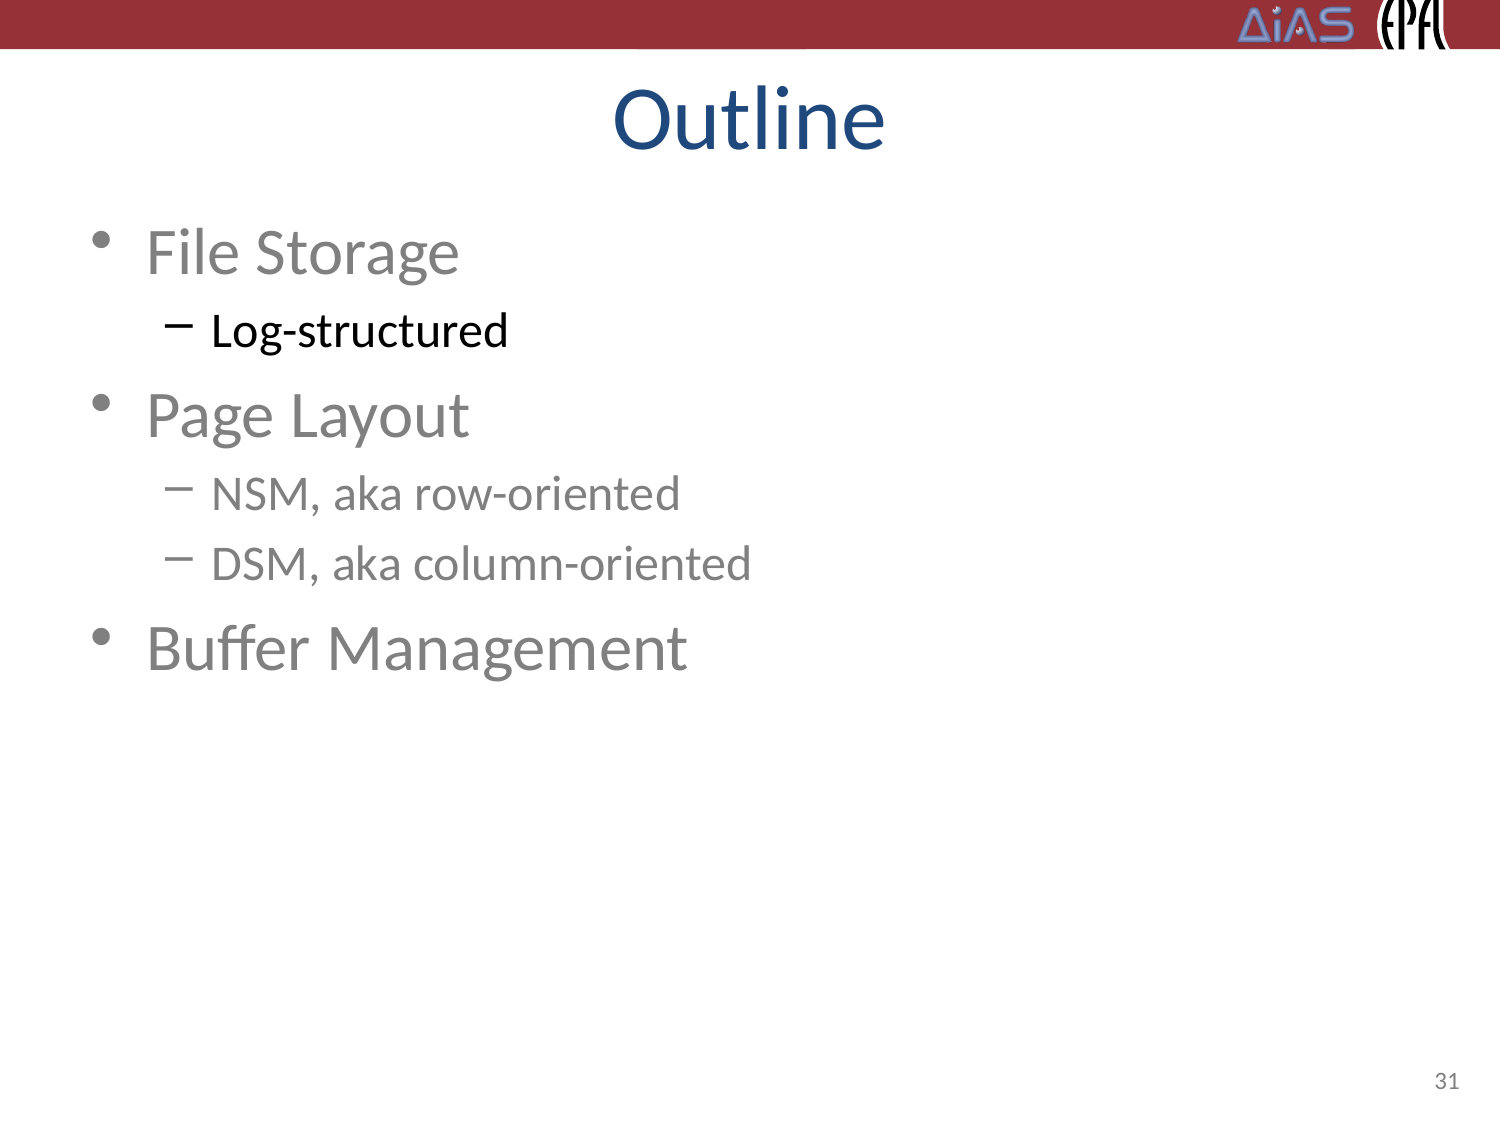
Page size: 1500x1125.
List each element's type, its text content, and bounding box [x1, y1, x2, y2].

list File Storage Log-structured Page Layout NSM, aka row-oriented DSM, aka column-oriented Buffer Management [74, 199, 1426, 1006]
slide_number 31 [1074, 1024, 1476, 1103]
picture [1234, 3, 1357, 44]
title Outline [74, 44, 1426, 176]
